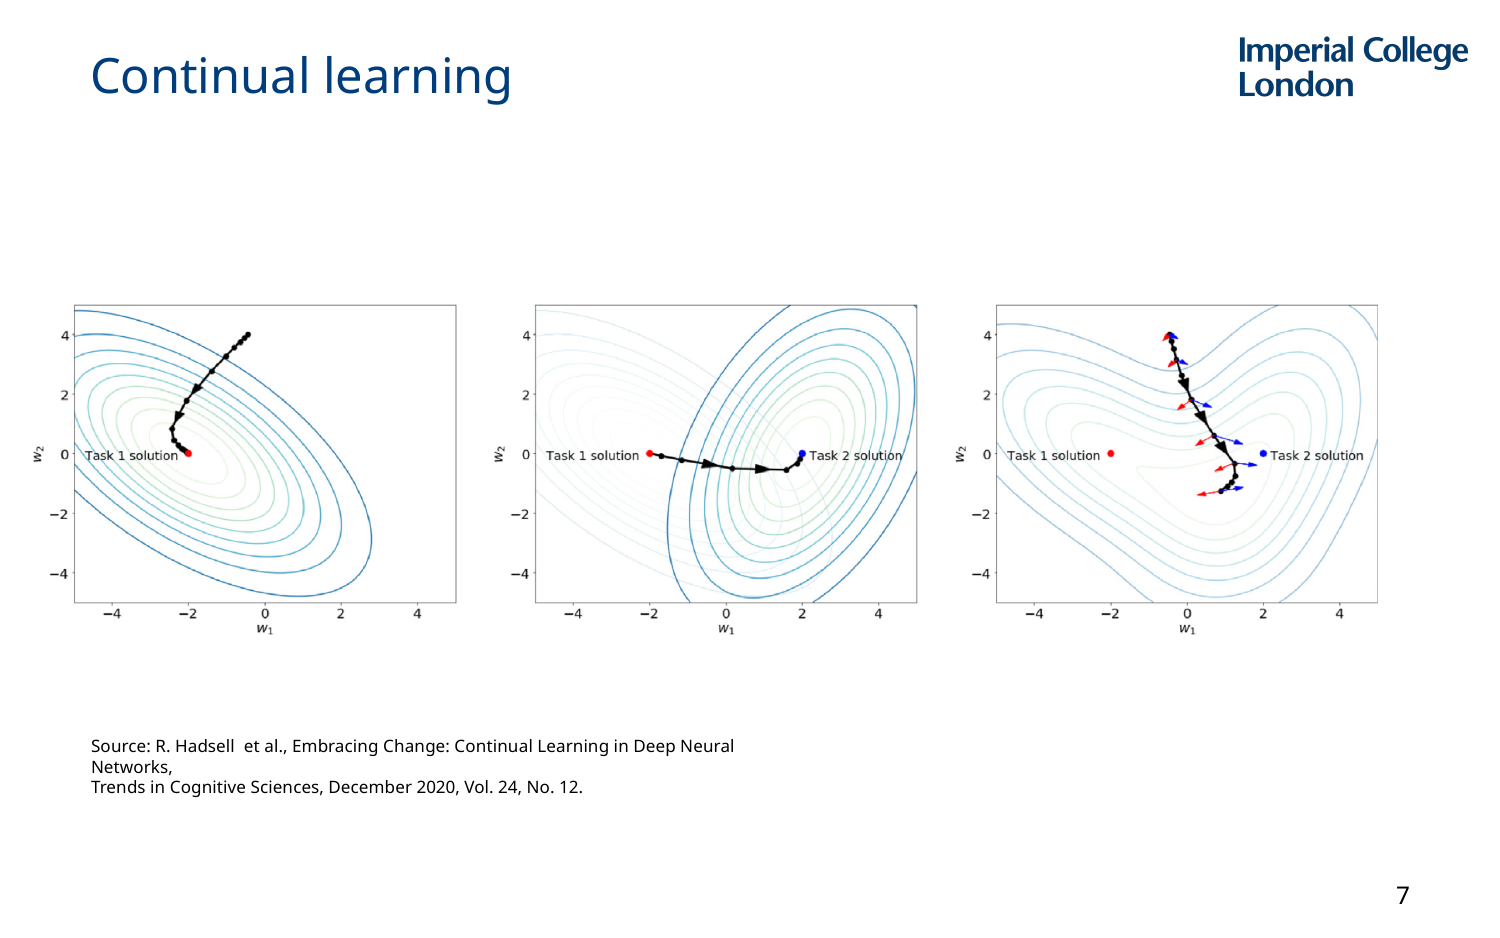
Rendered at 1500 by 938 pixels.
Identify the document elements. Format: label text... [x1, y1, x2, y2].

text_box Source: R. Hadsell et al., Embracing Change: Continual Learning in Deep Neural Networks, Trends in Cognitive Sciences, December 2020, Vol. 24, No. 12. [76, 728, 820, 805]
picture [1425, 18, 1486, 114]
title Continual learning [75, 0, 1425, 153]
picture [25, 258, 1393, 656]
slide_number 7 [1074, 872, 1426, 920]
